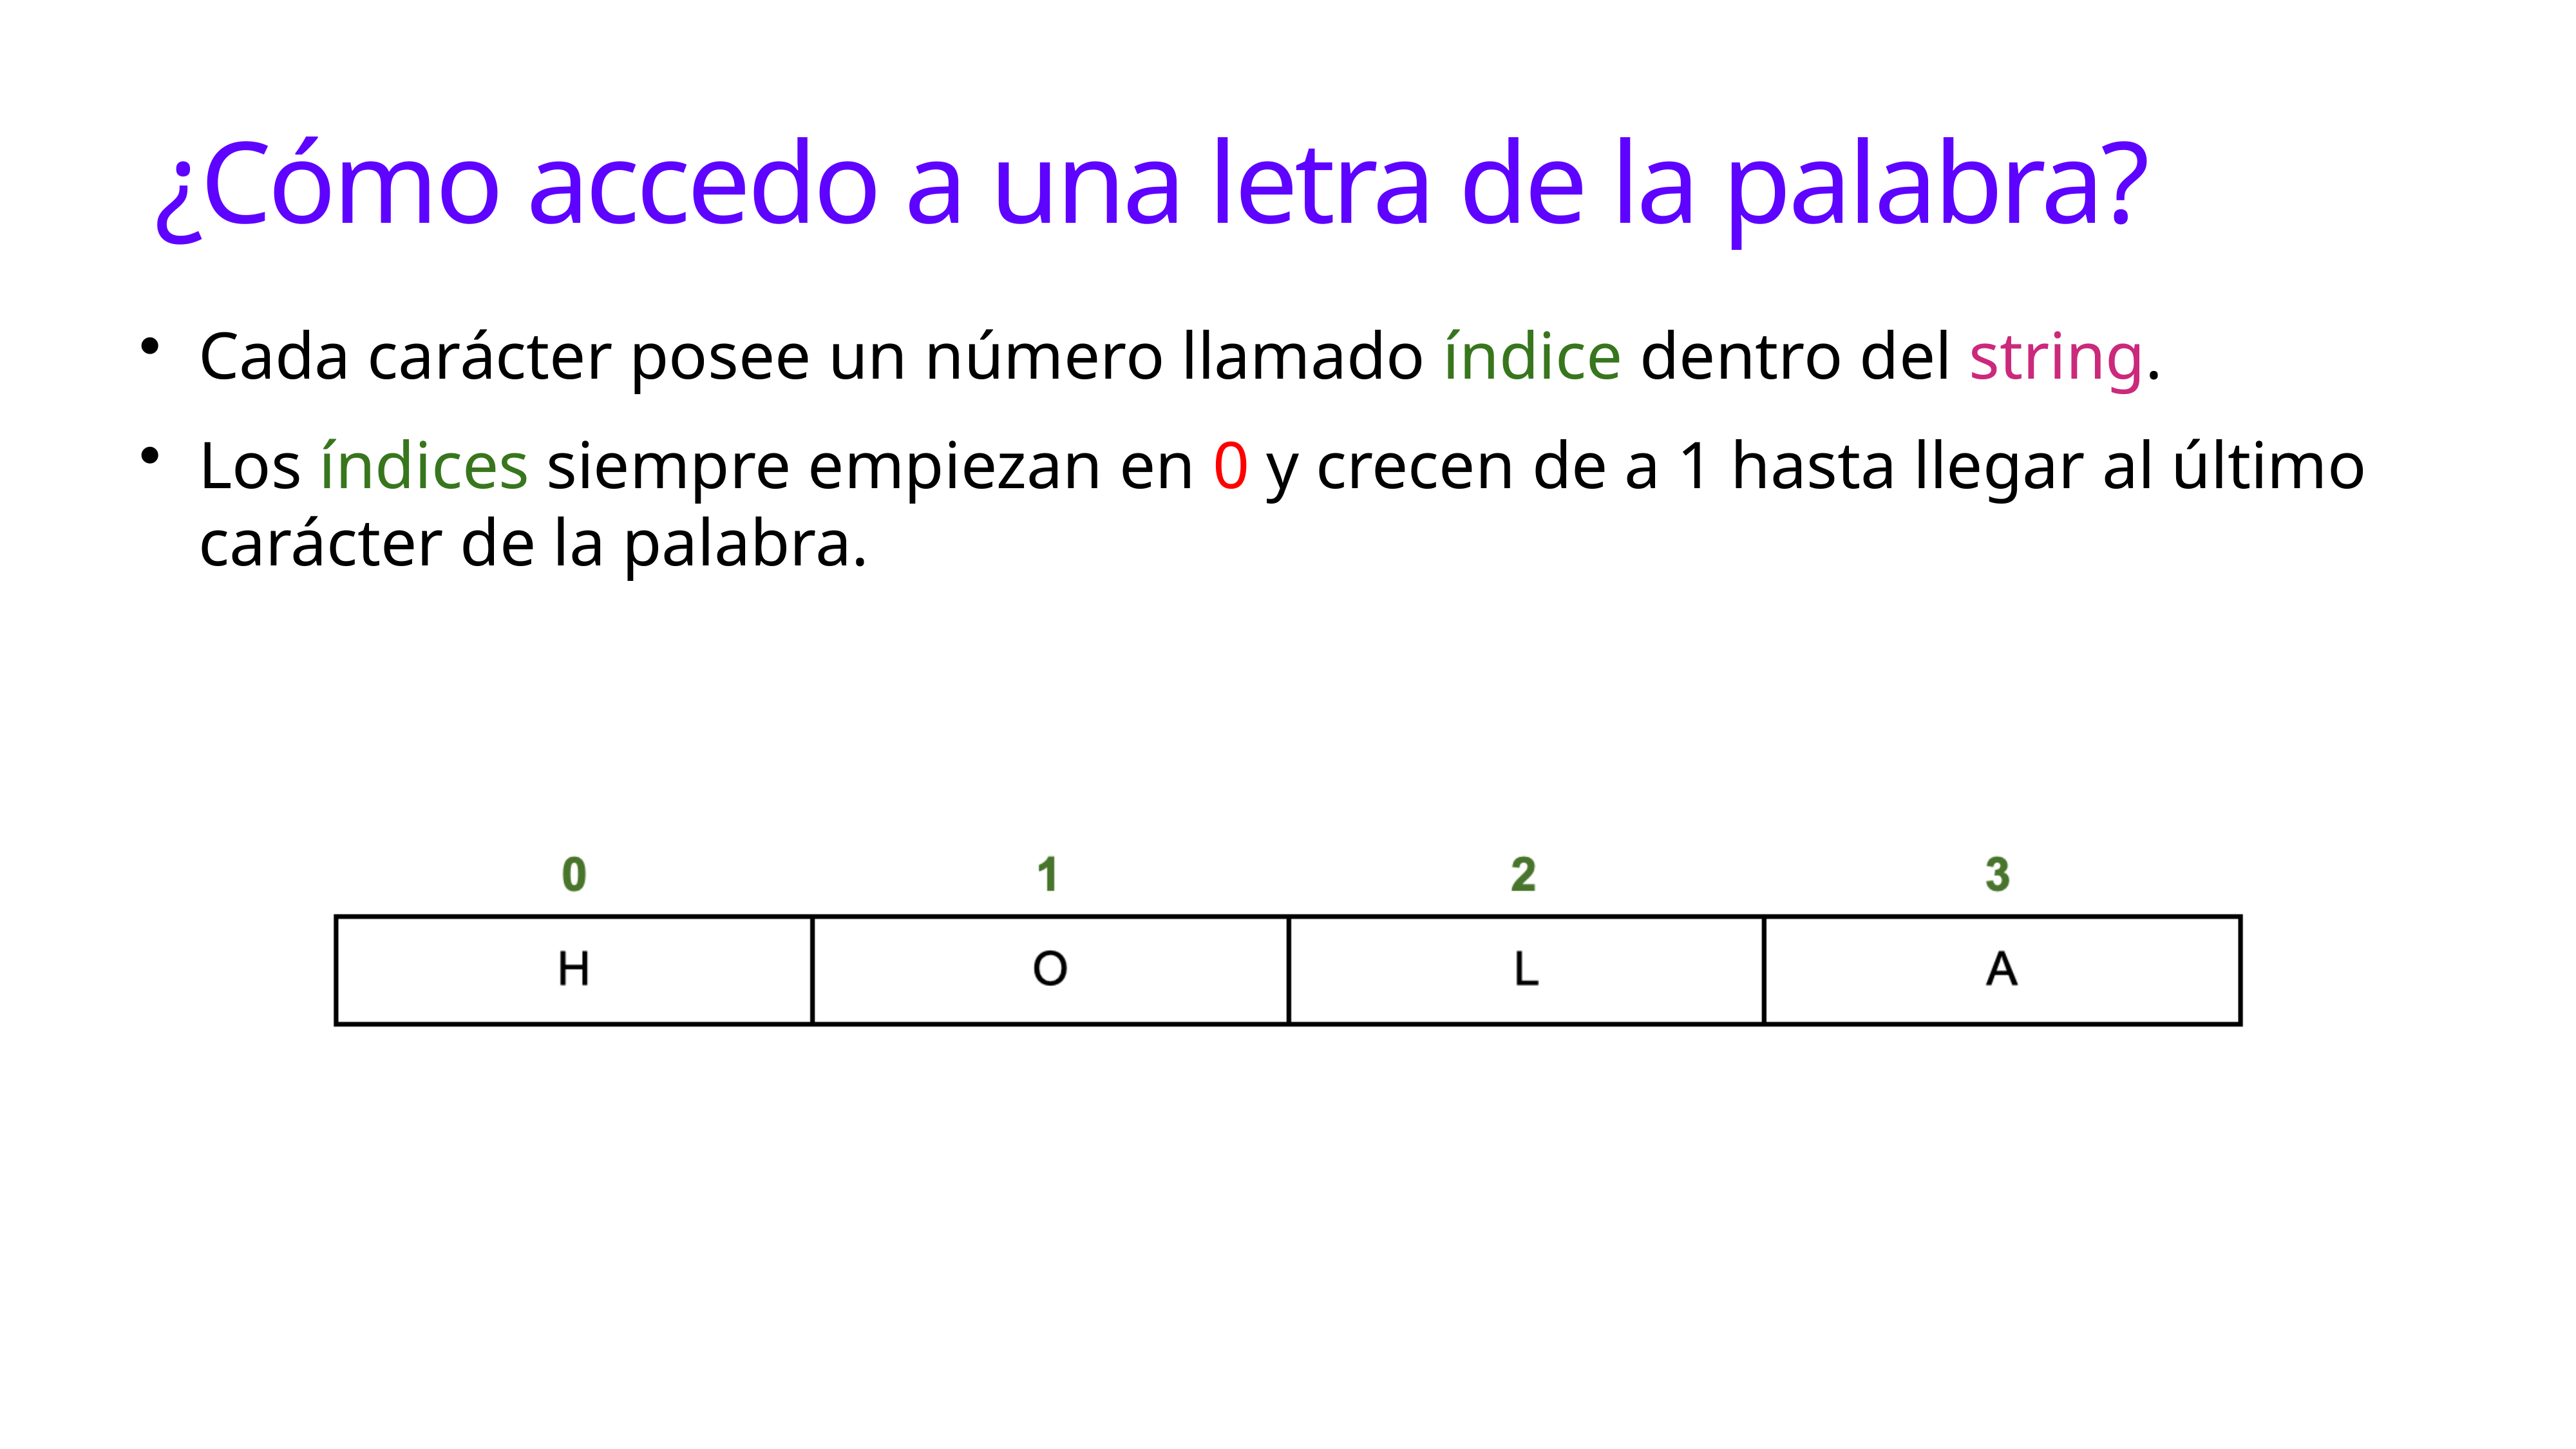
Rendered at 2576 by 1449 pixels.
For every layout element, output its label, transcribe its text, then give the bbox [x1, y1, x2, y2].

list Cada carácter posee un número llamado índice dentro del string. Los índices siempre empiezan en 0 y crecen de a 1 hasta llegar al último carácter de la palabra. [133, 308, 2443, 1309]
picture [276, 774, 2300, 1184]
title ¿Cómo accedo a una letra de la palabra? [71, 86, 2234, 251]
